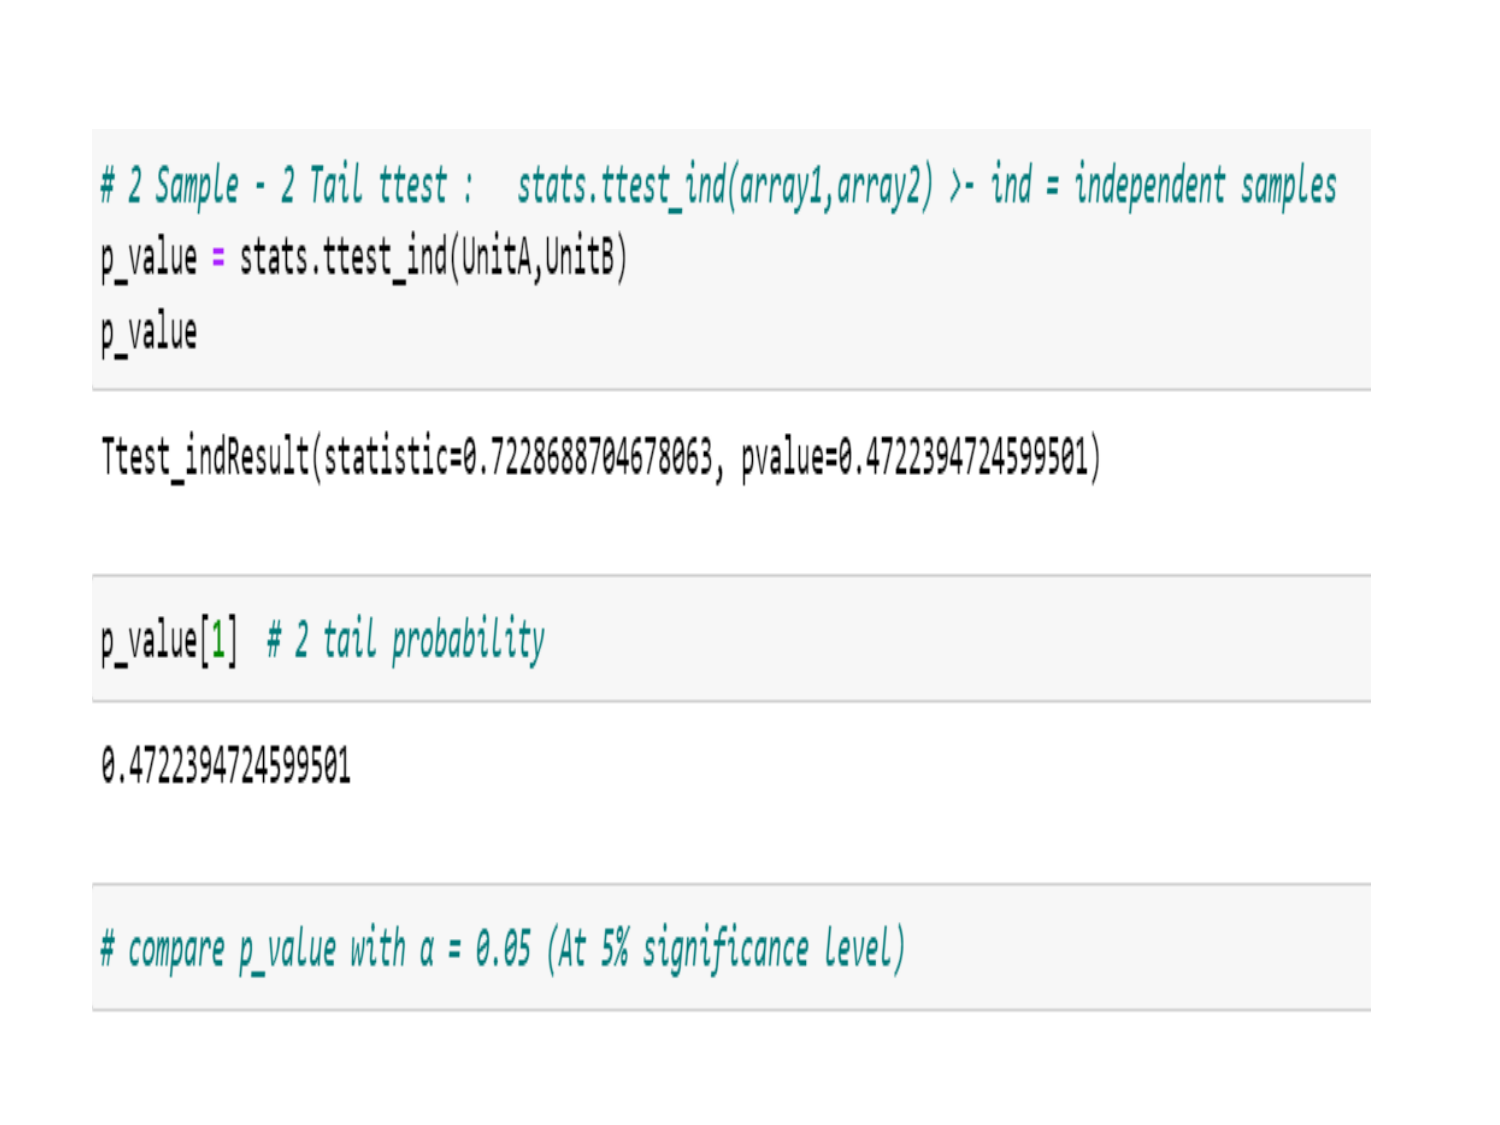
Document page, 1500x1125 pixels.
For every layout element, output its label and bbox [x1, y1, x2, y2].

picture [91, 128, 1371, 1021]
